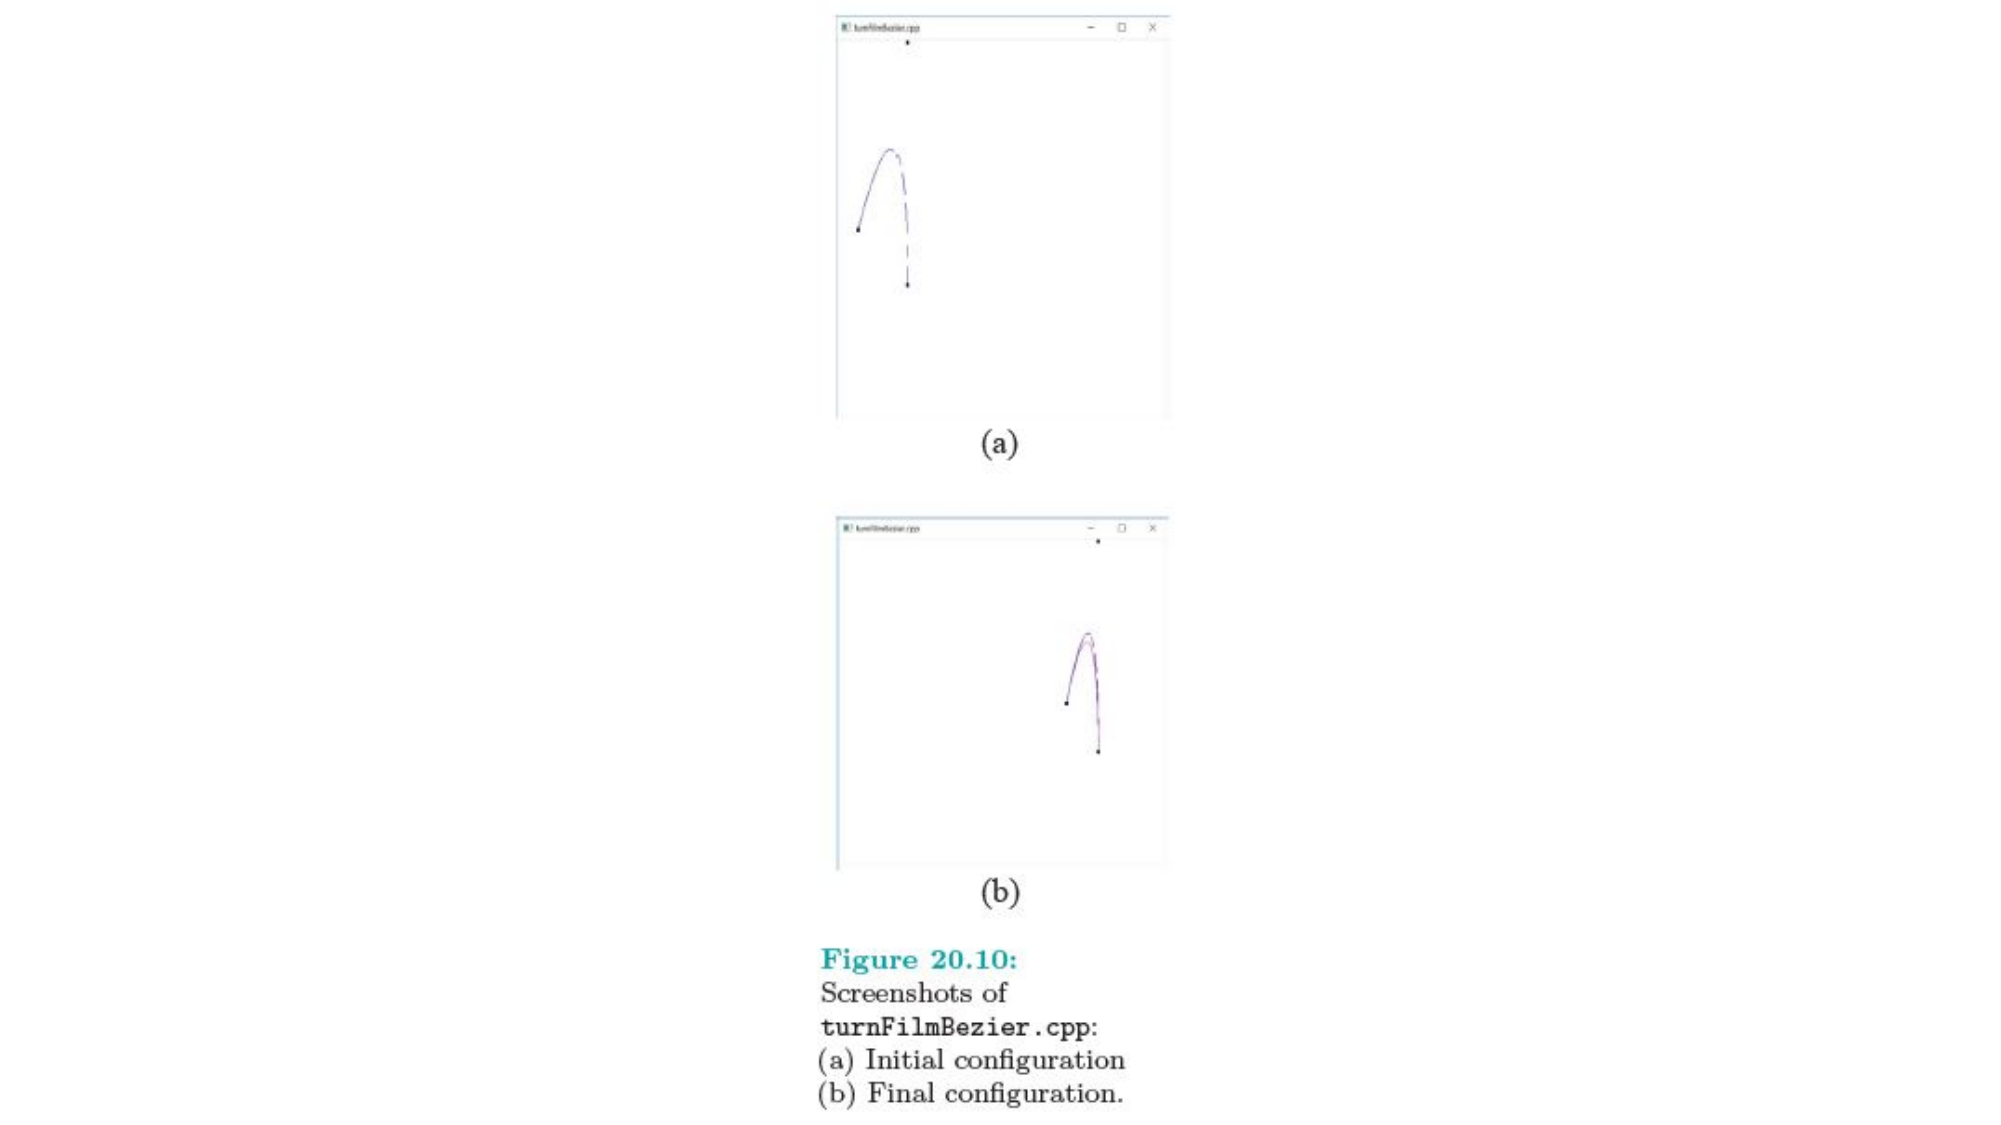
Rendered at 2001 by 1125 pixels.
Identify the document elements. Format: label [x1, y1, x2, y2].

picture [788, 0, 1212, 1125]
